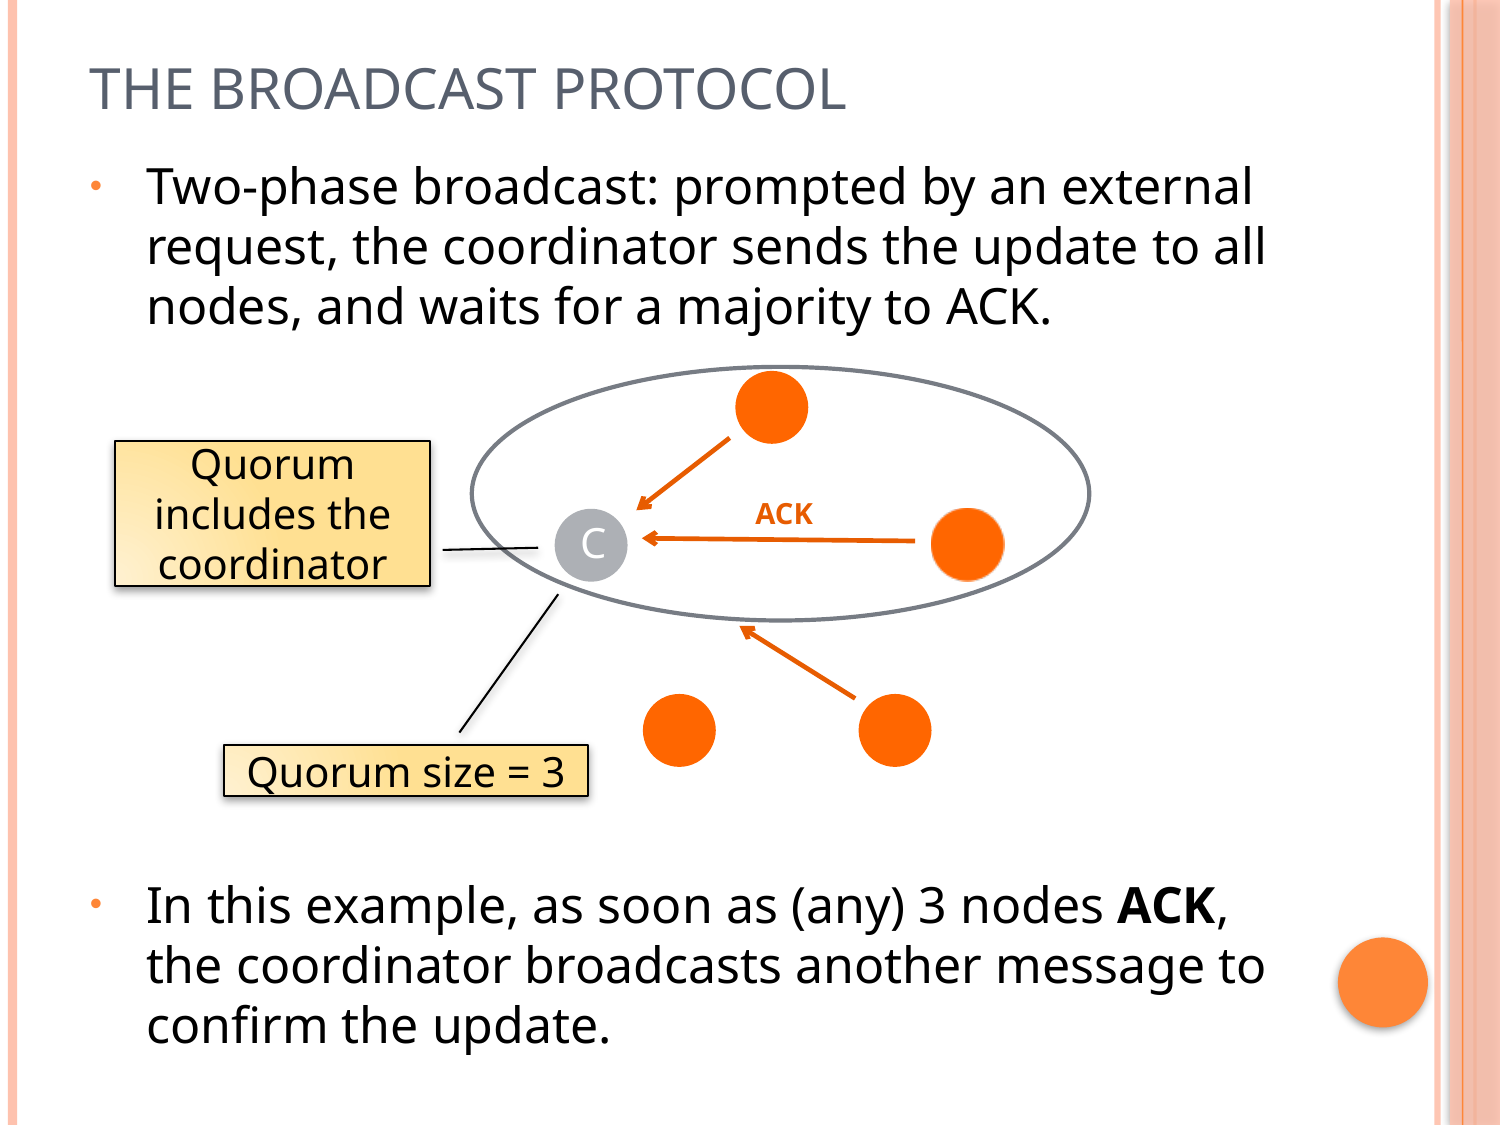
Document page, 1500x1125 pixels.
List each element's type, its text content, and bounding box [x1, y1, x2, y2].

text_box [469, 364, 1092, 622]
text_box C [552, 506, 630, 584]
text_box Quorum includes the coordinator [114, 440, 431, 587]
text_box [635, 437, 731, 511]
list Two-phase broadcast: prompted by an external request, the coordinator sends the update to all nodes, and waits for a majority to ACK. [75, 147, 1300, 363]
text_box [856, 691, 934, 769]
slide_number [1333, 940, 1434, 1027]
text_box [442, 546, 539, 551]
text_box ACK [740, 487, 932, 538]
title The broadcast protocol [75, 45, 1300, 129]
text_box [641, 537, 916, 542]
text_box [738, 625, 856, 699]
text_box [640, 691, 718, 769]
picture [930, 507, 1006, 583]
text_box [733, 368, 811, 446]
text_box Quorum size = 3 [223, 744, 589, 797]
text_box Quorum size = 3 [458, 593, 560, 734]
text_box In this example, as soon as (any) 3 nodes ACK, the coordinator broadcasts another message to confirm the update. [75, 866, 1300, 1082]
